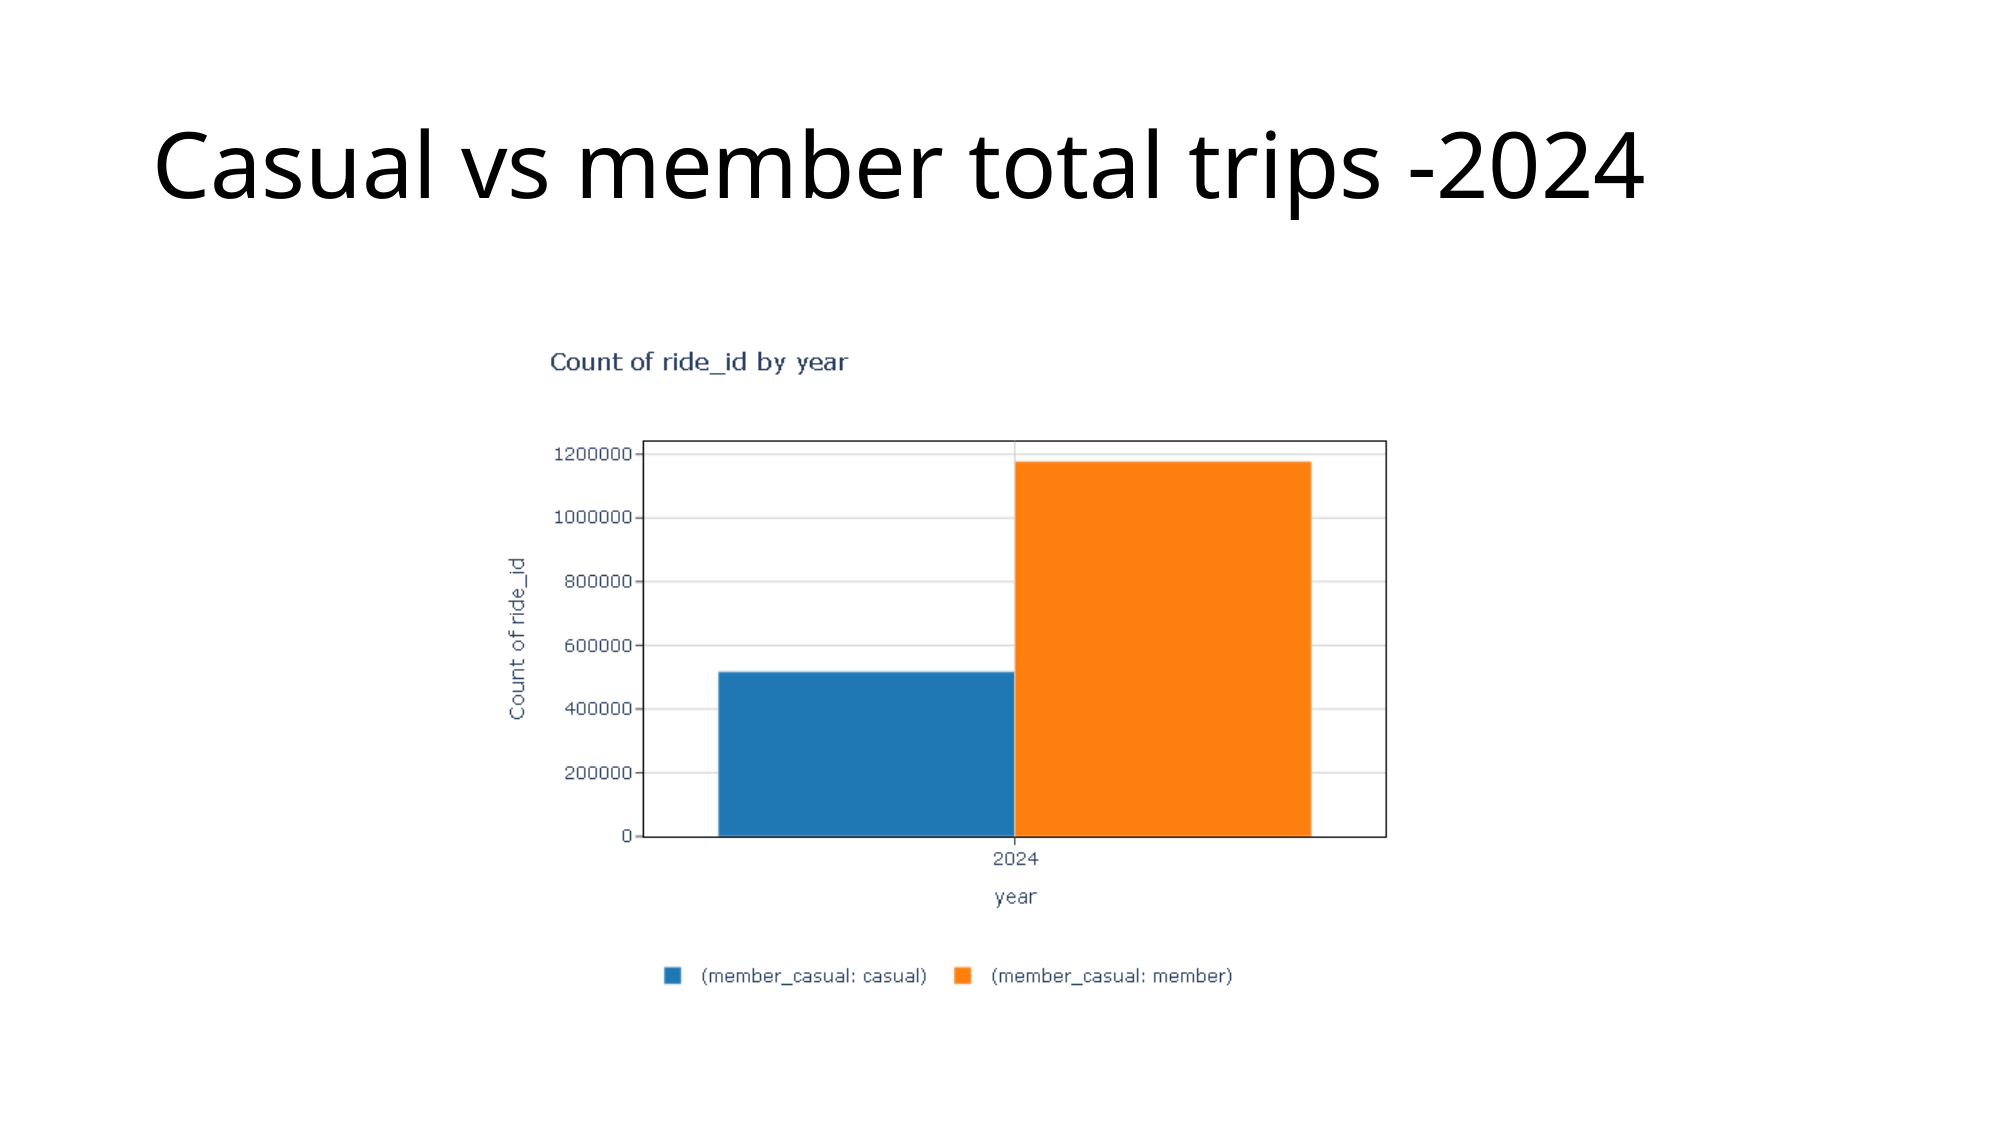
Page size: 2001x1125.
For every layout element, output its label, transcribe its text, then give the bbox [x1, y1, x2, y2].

title Casual vs member total trips -2024 [137, 59, 1863, 278]
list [500, 299, 1500, 1014]
